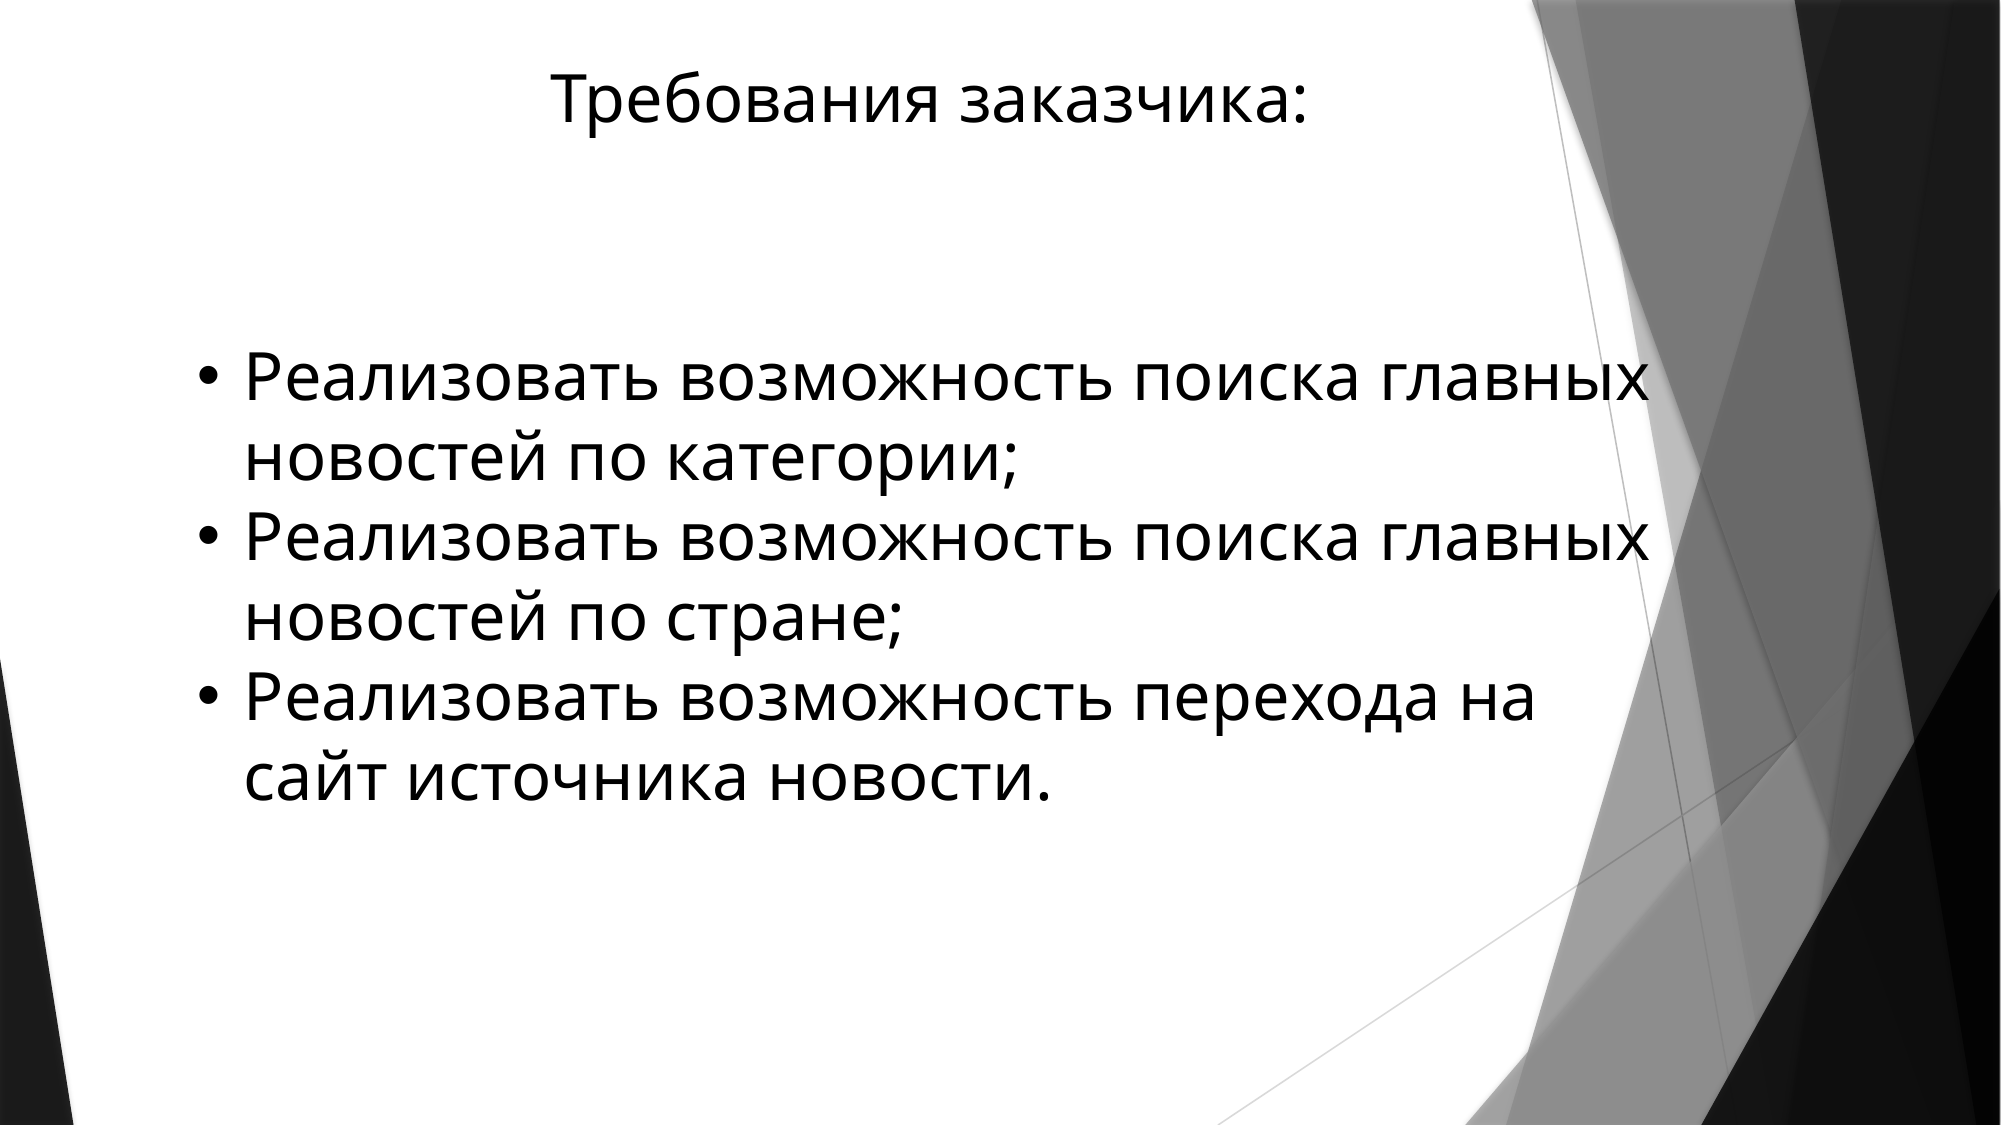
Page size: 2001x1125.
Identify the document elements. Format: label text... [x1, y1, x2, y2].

text_box Реализовать возможность поиска главных новостей по категории; Реализовать возможность поиска главных новостей по стране; Реализовать возможность перехода на сайт источника новости. [182, 326, 1679, 822]
text_box Требования заказчика: [536, 48, 1326, 143]
